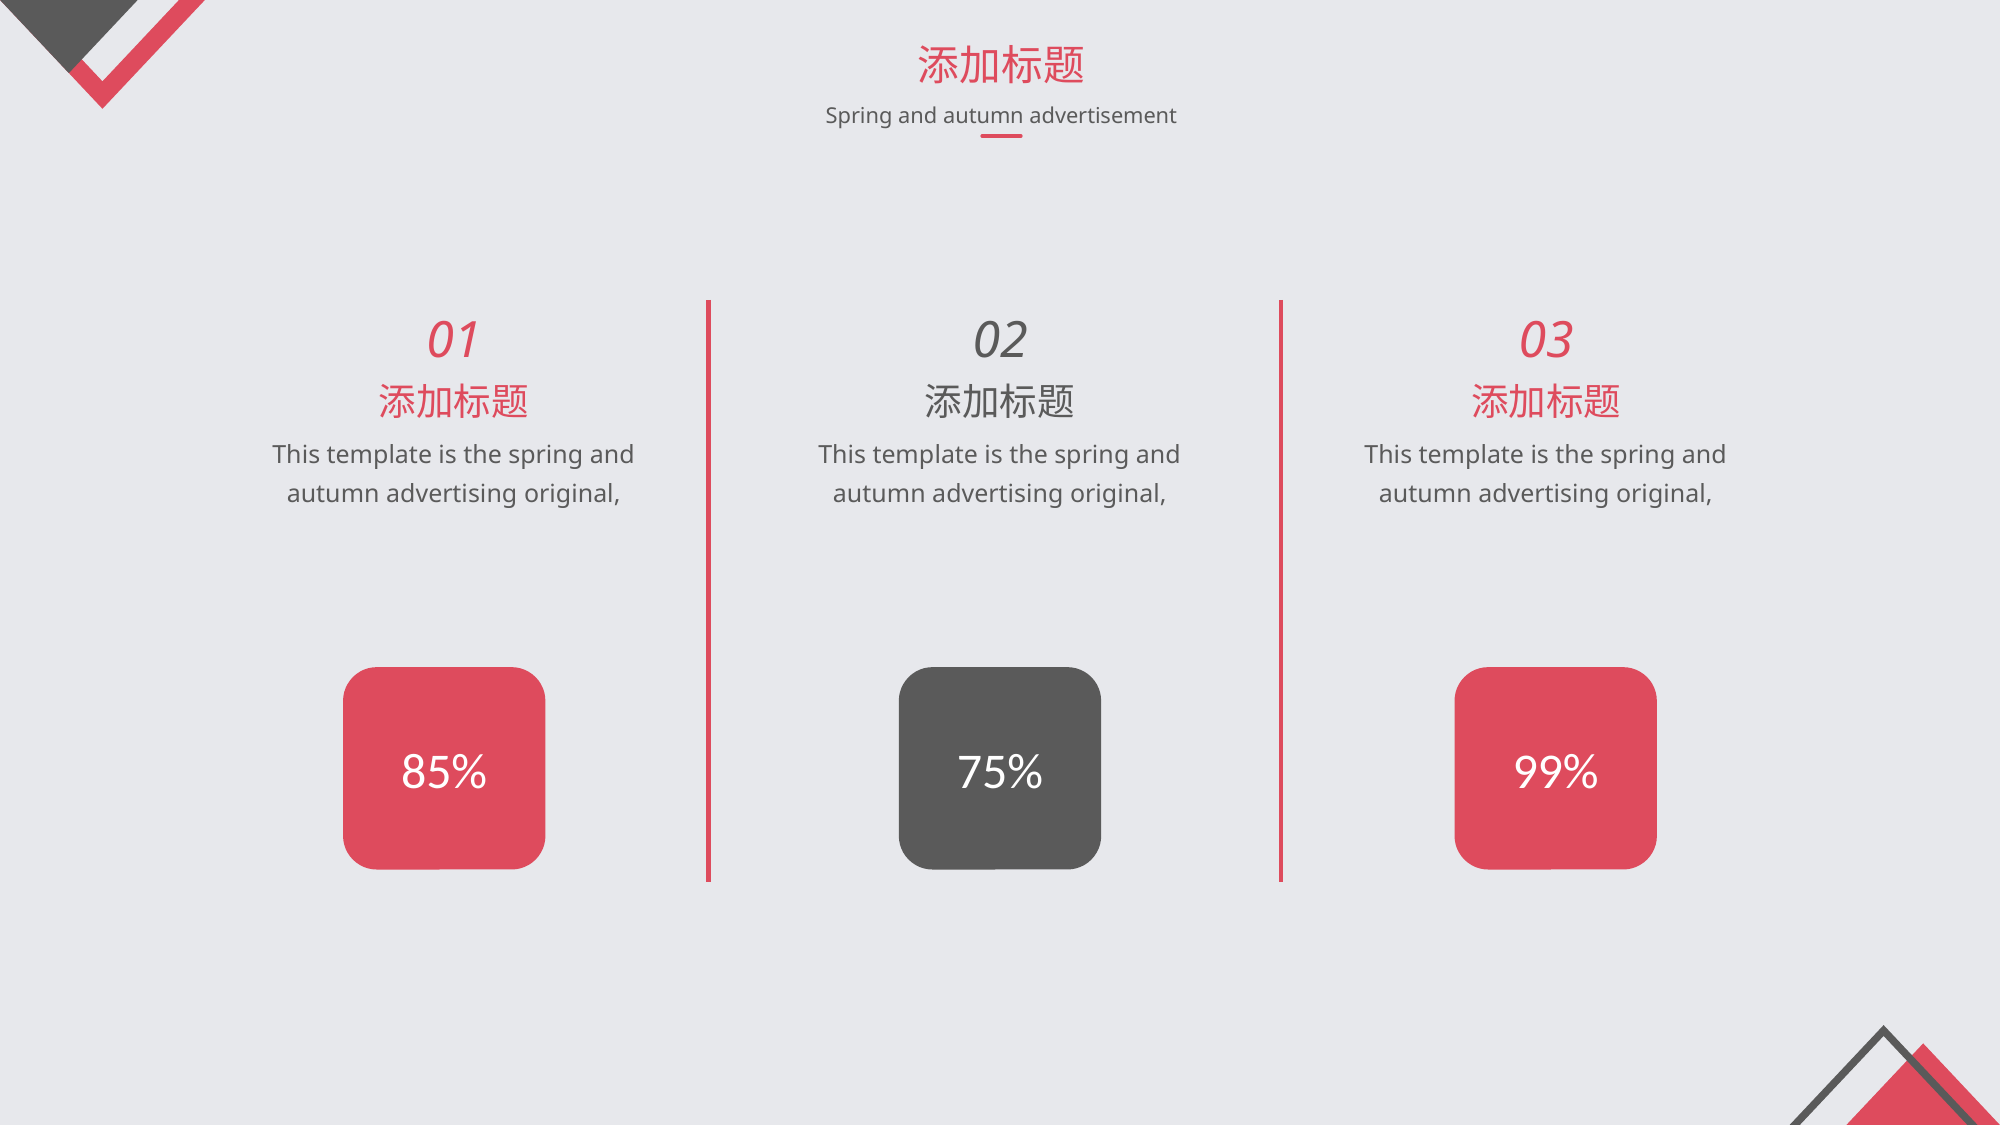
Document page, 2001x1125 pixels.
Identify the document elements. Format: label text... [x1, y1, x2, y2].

text_box Spring and autumn advertisement [739, 86, 1264, 136]
text_box This template is the spring and autumn advertising original, [800, 421, 1200, 515]
text_box 添加标题 [363, 375, 544, 421]
text_box 99% [1453, 666, 1658, 871]
text_box 02 [909, 299, 1091, 375]
text_box 添加标题 [1455, 375, 1637, 421]
text_box This template is the spring and autumn advertising original, [1346, 421, 1746, 515]
text_box 01 [363, 299, 544, 375]
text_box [1789, 1024, 2000, 1125]
text_box 添加标题 [909, 375, 1091, 421]
text_box This template is the spring and autumn advertising original, [254, 421, 654, 515]
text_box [0, 0, 205, 109]
text_box 85% [342, 666, 547, 871]
text_box 03 [1455, 299, 1637, 375]
text_box 75% [897, 666, 1103, 871]
text_box 添加标题 [903, 31, 1100, 86]
